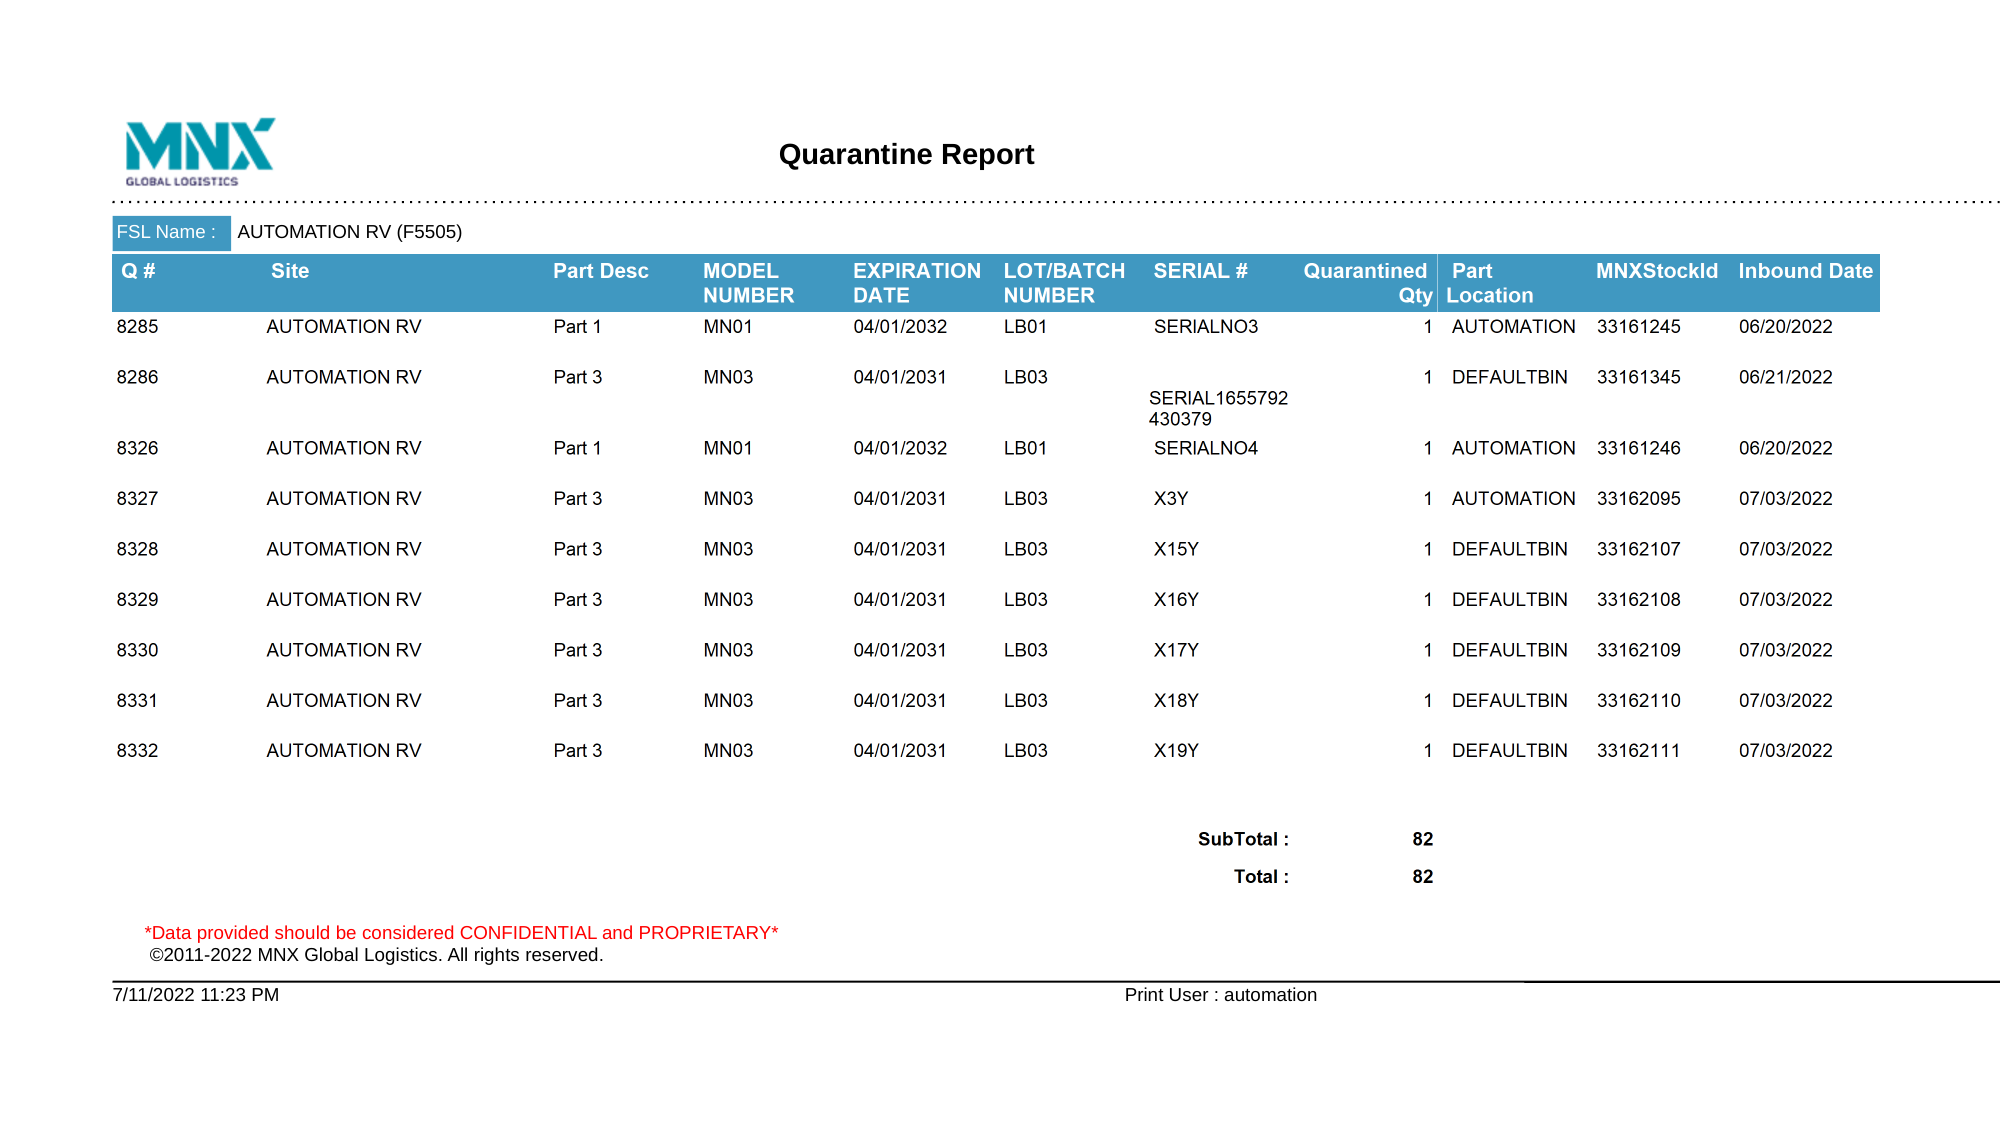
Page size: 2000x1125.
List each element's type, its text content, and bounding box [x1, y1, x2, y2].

text_box ©2011-2022 MNX Global Logistics. All rights reserved. [144, 942, 1158, 964]
text_box AUTOMATION RV (F5505) [233, 215, 669, 252]
picture [112, 115, 323, 188]
text_box *Data provided should be considered CONFIDENTIAL and PROPRIETARY* [144, 920, 1158, 942]
picture [112, 254, 1880, 899]
text_box FSL Name : [112, 215, 232, 252]
text_box Quarantine Report [562, 131, 1252, 173]
text_box Print User : automation [1055, 983, 1387, 1013]
text_box 7/11/2022 11:23 PM [112, 983, 343, 1013]
